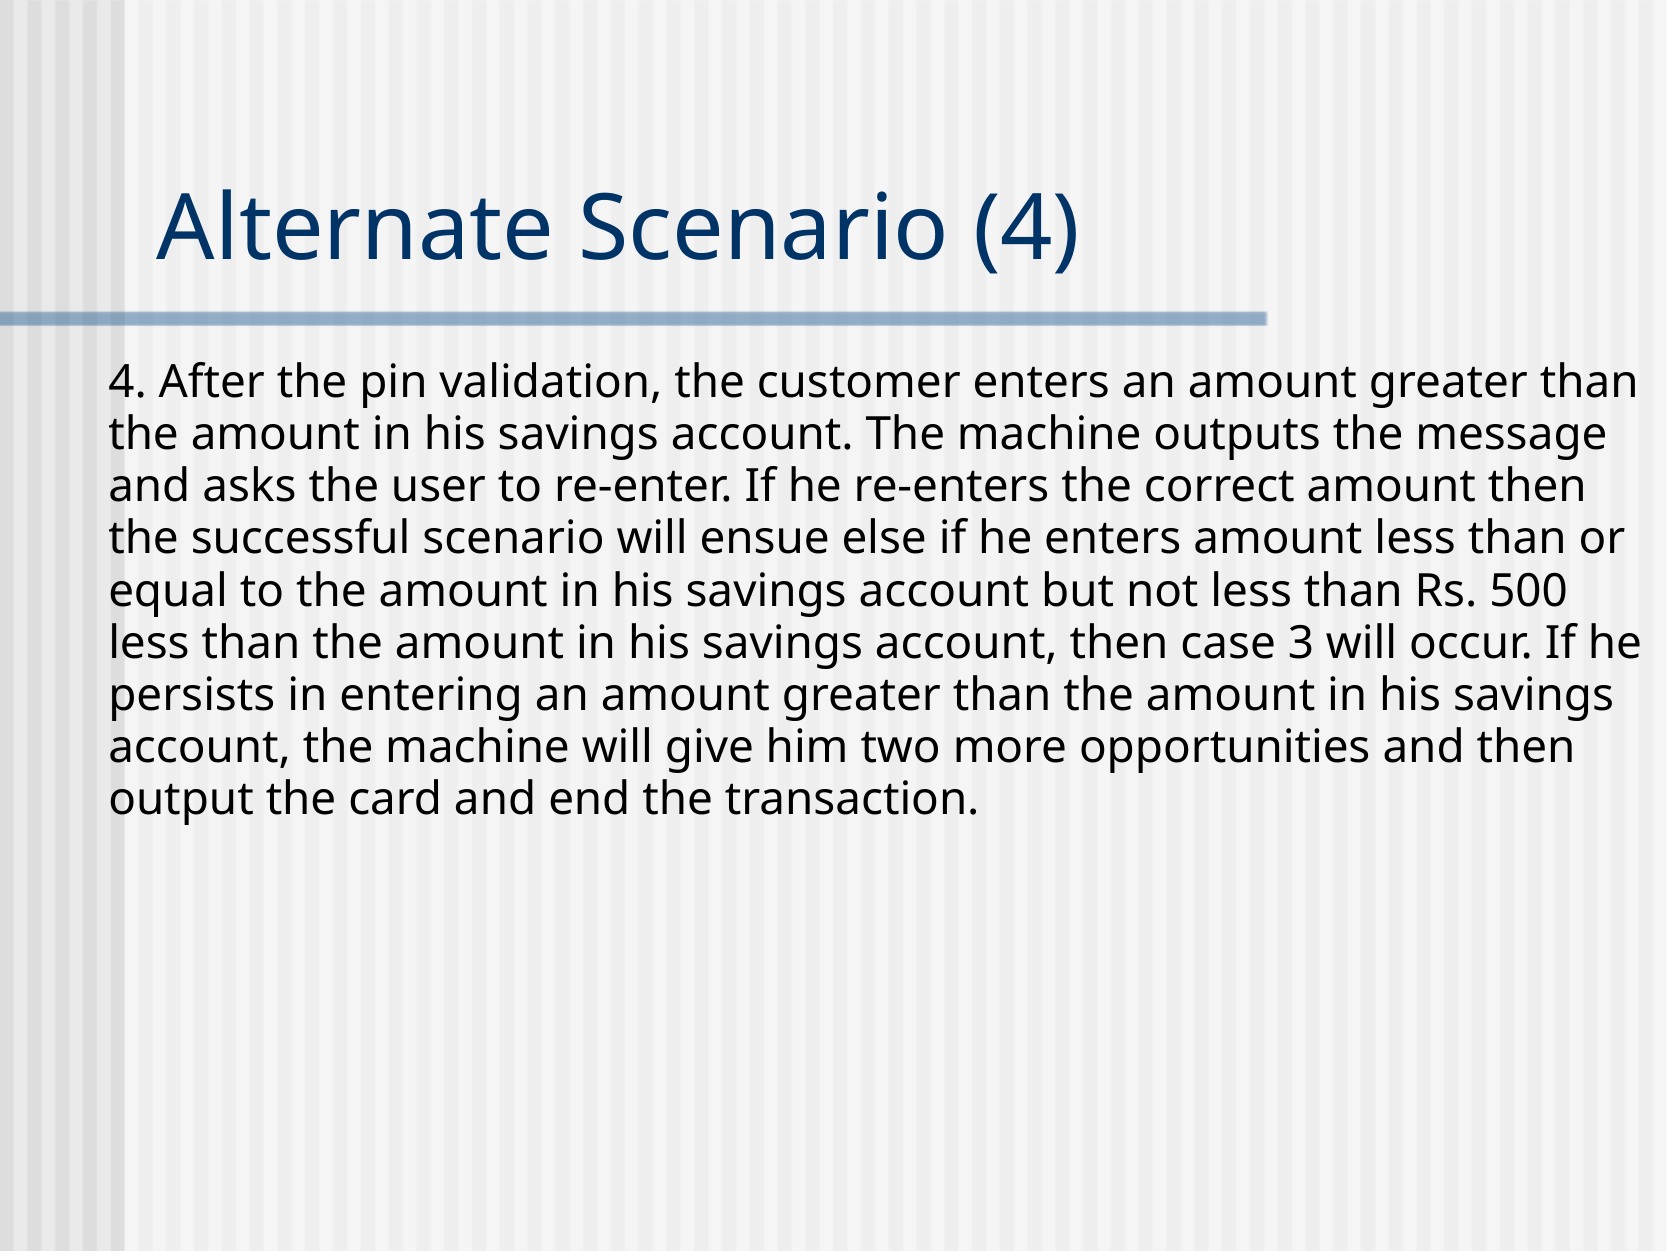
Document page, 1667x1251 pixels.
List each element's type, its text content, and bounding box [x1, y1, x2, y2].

text_box 4. After the pin validation, the customer enters an amount greater than the amount in his savings account. The machine outputs the message and asks the user to re-enter. If he re-enters the correct amount then the successful scenario will ensue else if he enters amount less than or equal to the amount in his savings account but not less than Rs. 500 less than the amount in his savings account, then case 3 will occur. If he persists in entering an amount greater than the amount in his savings account, the machine will give him two more opportunities and then output the card and end the transaction. [108, 355, 1648, 1103]
picture [0, 0, 1667, 1251]
text_box Alternate Scenario (4) [156, 176, 1649, 288]
